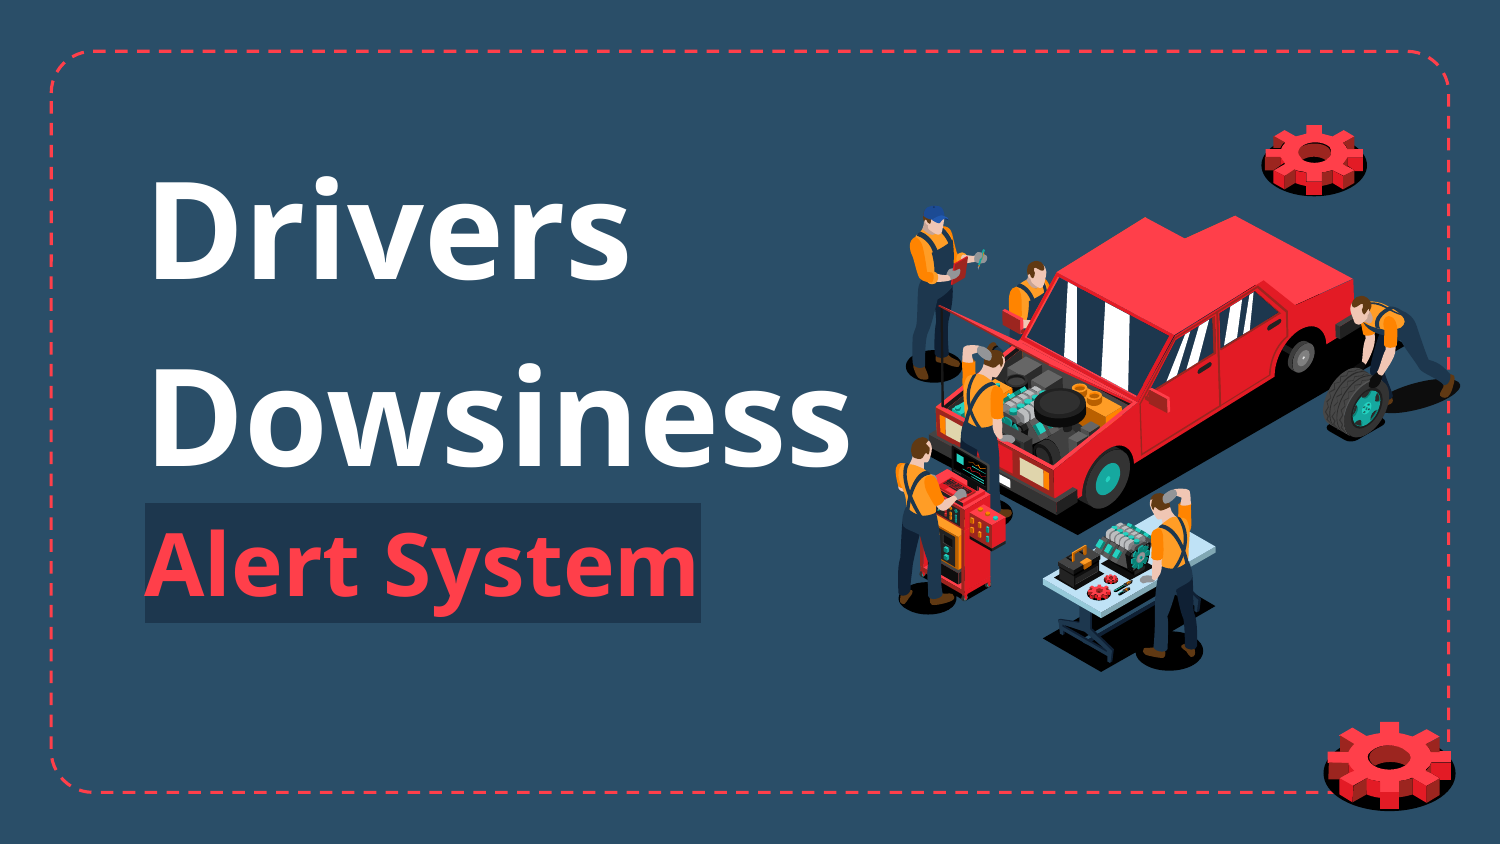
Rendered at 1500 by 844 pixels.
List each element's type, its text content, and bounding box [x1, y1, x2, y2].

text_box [1261, 124, 1368, 197]
title Drivers Dowsiness Alert System [129, 118, 880, 630]
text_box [894, 205, 1463, 673]
